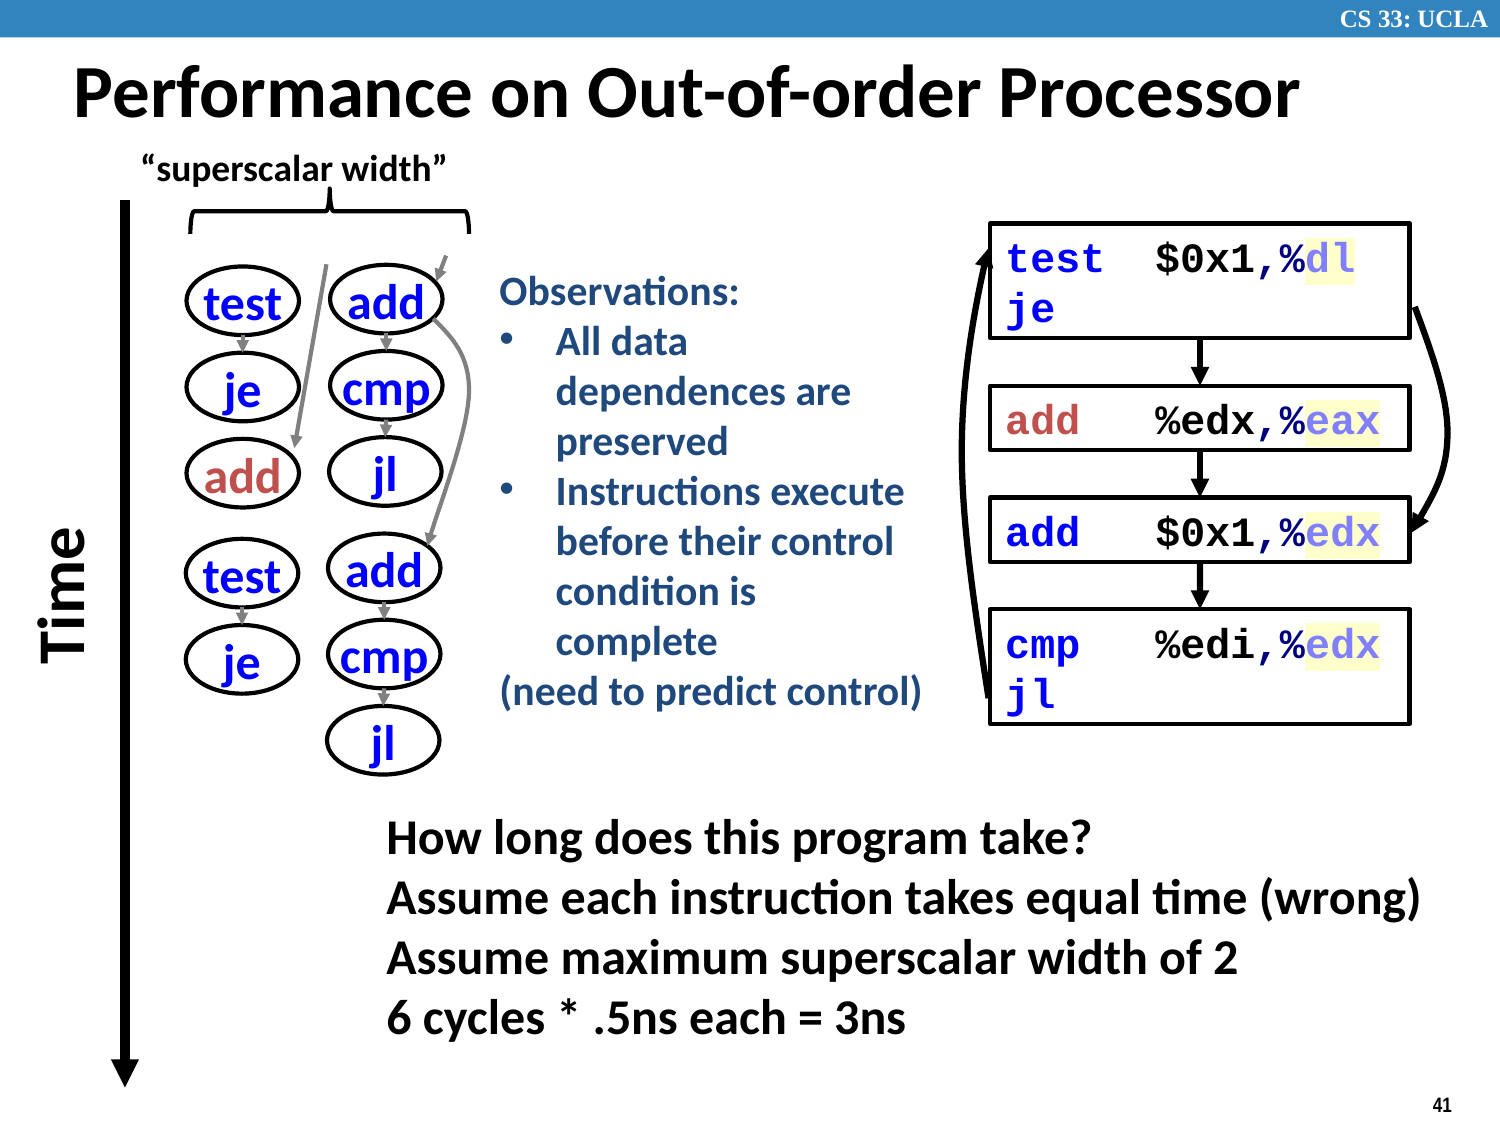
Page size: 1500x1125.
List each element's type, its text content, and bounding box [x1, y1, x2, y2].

text_box Observations: All data dependences are preserved Instructions execute before their control condition is complete (need to predict control) [484, 256, 943, 722]
text_box test [184, 264, 289, 338]
text_box “superscalar width” [125, 136, 464, 197]
text_box jl [326, 435, 429, 508]
text_box Performance on Out-of-order Processor [58, 38, 1375, 136]
text_box [1414, 306, 1448, 531]
text_box How long does this program take? Assume each instruction takes equal time (wrong) Assume maximum superscalar width of 2 6 cycles * .5ns each = 3ns [371, 796, 1460, 1052]
text_box je [184, 350, 289, 424]
text_box je [183, 623, 301, 696]
text_box cmp [325, 617, 443, 691]
text_box add [184, 436, 302, 510]
text_box add [325, 531, 443, 605]
text_box [424, 318, 470, 546]
text_box cmp [331, 348, 432, 422]
text_box jl [324, 704, 442, 777]
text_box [294, 264, 327, 449]
text_box [190, 197, 470, 234]
text_box [979, 252, 985, 261]
text_box Time [10, 511, 106, 679]
text_box test [183, 536, 301, 610]
text_box [961, 262, 985, 676]
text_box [990, 223, 1410, 726]
text_box add [331, 262, 445, 336]
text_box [436, 255, 447, 282]
